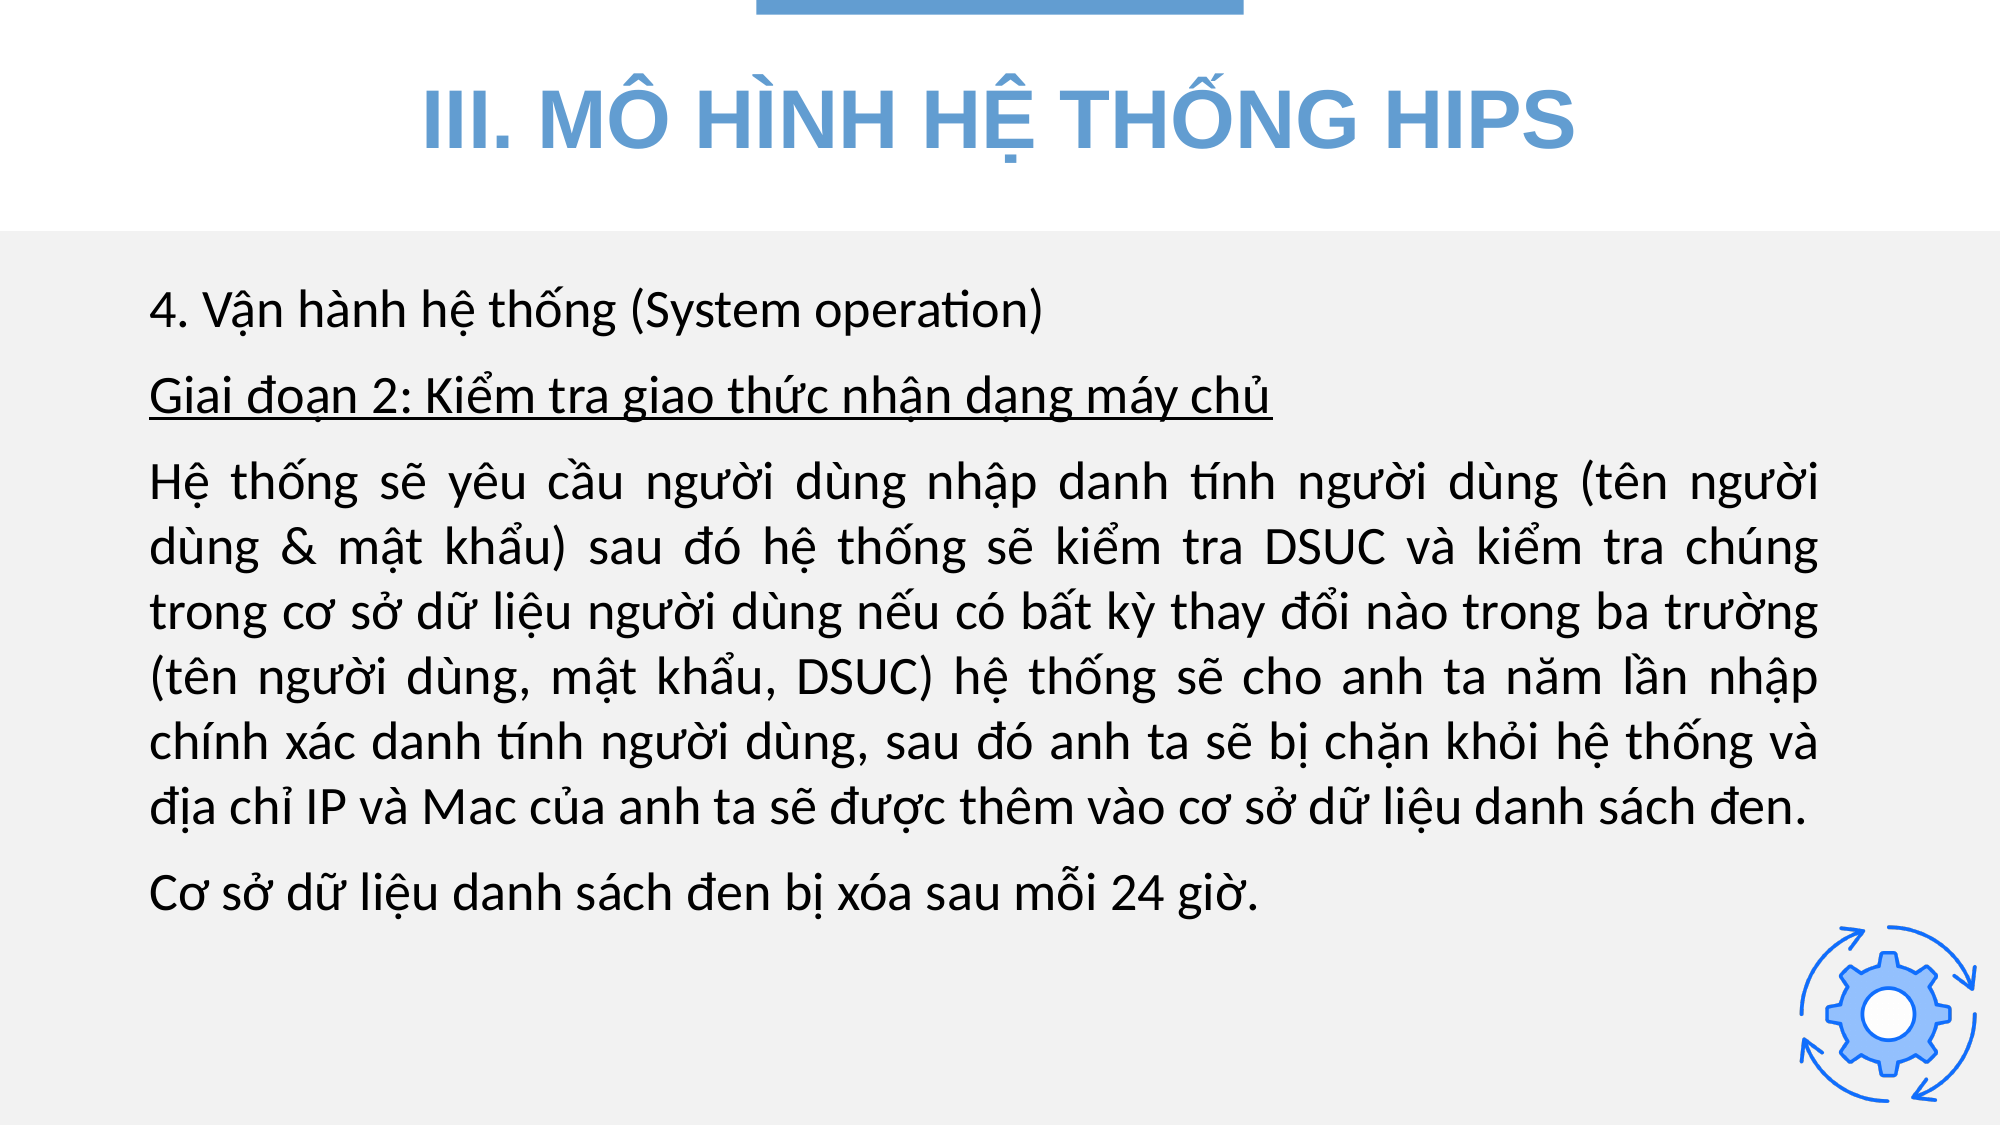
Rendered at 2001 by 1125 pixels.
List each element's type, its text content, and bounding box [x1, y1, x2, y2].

list 4. Vận hành hệ thống (System operation) Giai đoạn 2: Kiểm tra giao thức nhận dạng máy chủ Hệ thống sẽ yêu cầu người dùng nhập danh tính người dùng (tên người dùng & mật khẩu) sau đó hệ thống sẽ kiểm tra DSUC và kiểm tra chúng trong cơ sở dữ liệu người dùng nếu có bất kỳ thay đổi nào trong ba trường (tên người dùng, mật khẩu, DSUC) hệ thống sẽ cho anh ta năm lần nhập chính xác danh tính người dùng, sau đó anh ta sẽ bị chặn khỏi hệ thống và địa chỉ IP và Mac của anh ta sẽ được thêm vào cơ sở dữ liệu danh sách đen. Cơ sở dữ liệu danh sách đen bị xóa sau mỗi 24 giờ. [134, 265, 1838, 1125]
picture [1797, 923, 1979, 1105]
title III. MÔ HÌNH HỆ THỐNG HIPS [111, 20, 1889, 222]
